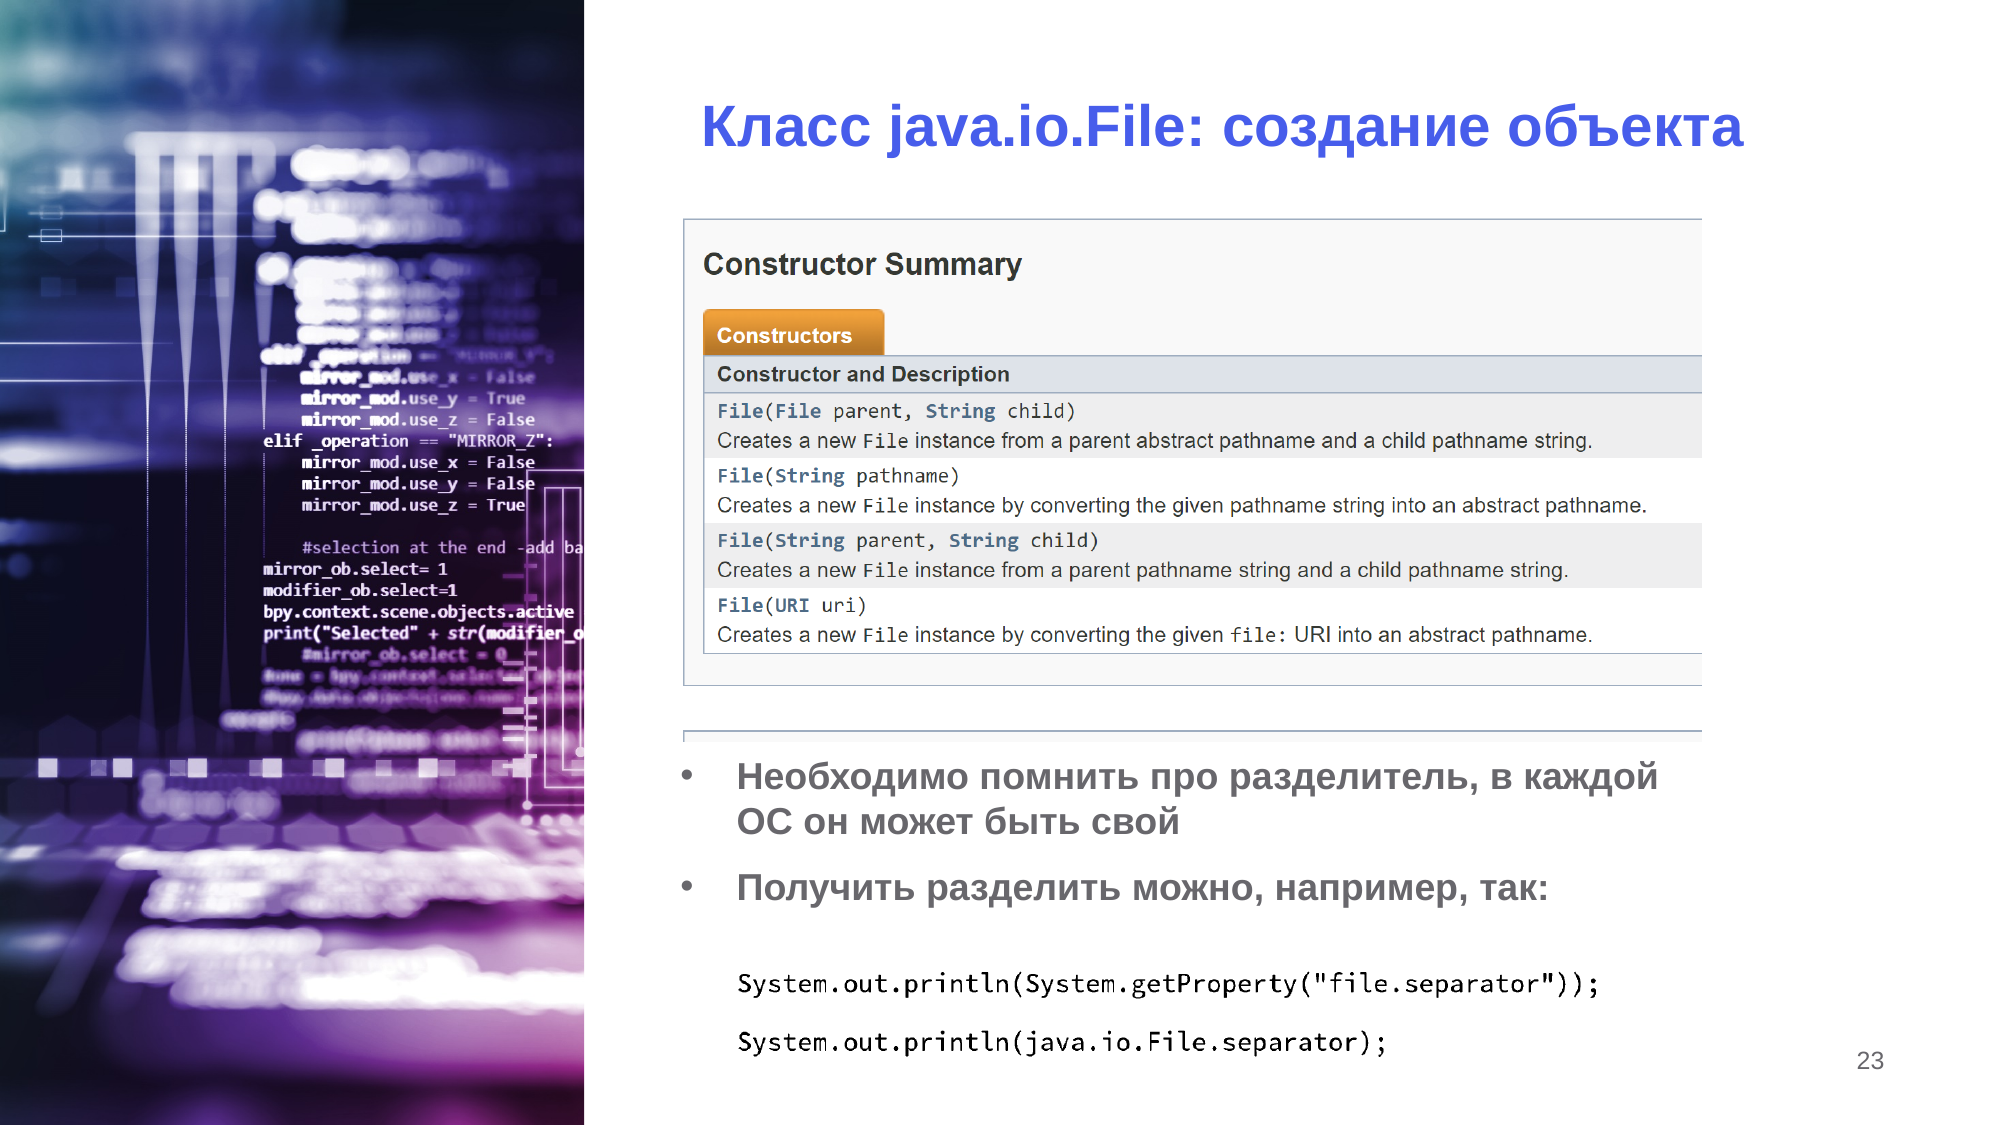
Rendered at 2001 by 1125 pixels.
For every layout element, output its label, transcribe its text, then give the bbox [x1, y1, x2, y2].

title Класс java.io.File: создание объекта [701, 96, 1851, 177]
list Необходимо помнить про разделитель, в каждой ОС он может быть свой Получить разделить можно, например, так: [680, 752, 1724, 986]
picture [726, 963, 1702, 1066]
picture [0, 0, 585, 1125]
slide_number 23 [1464, 1043, 1900, 1077]
picture [660, 206, 1702, 743]
